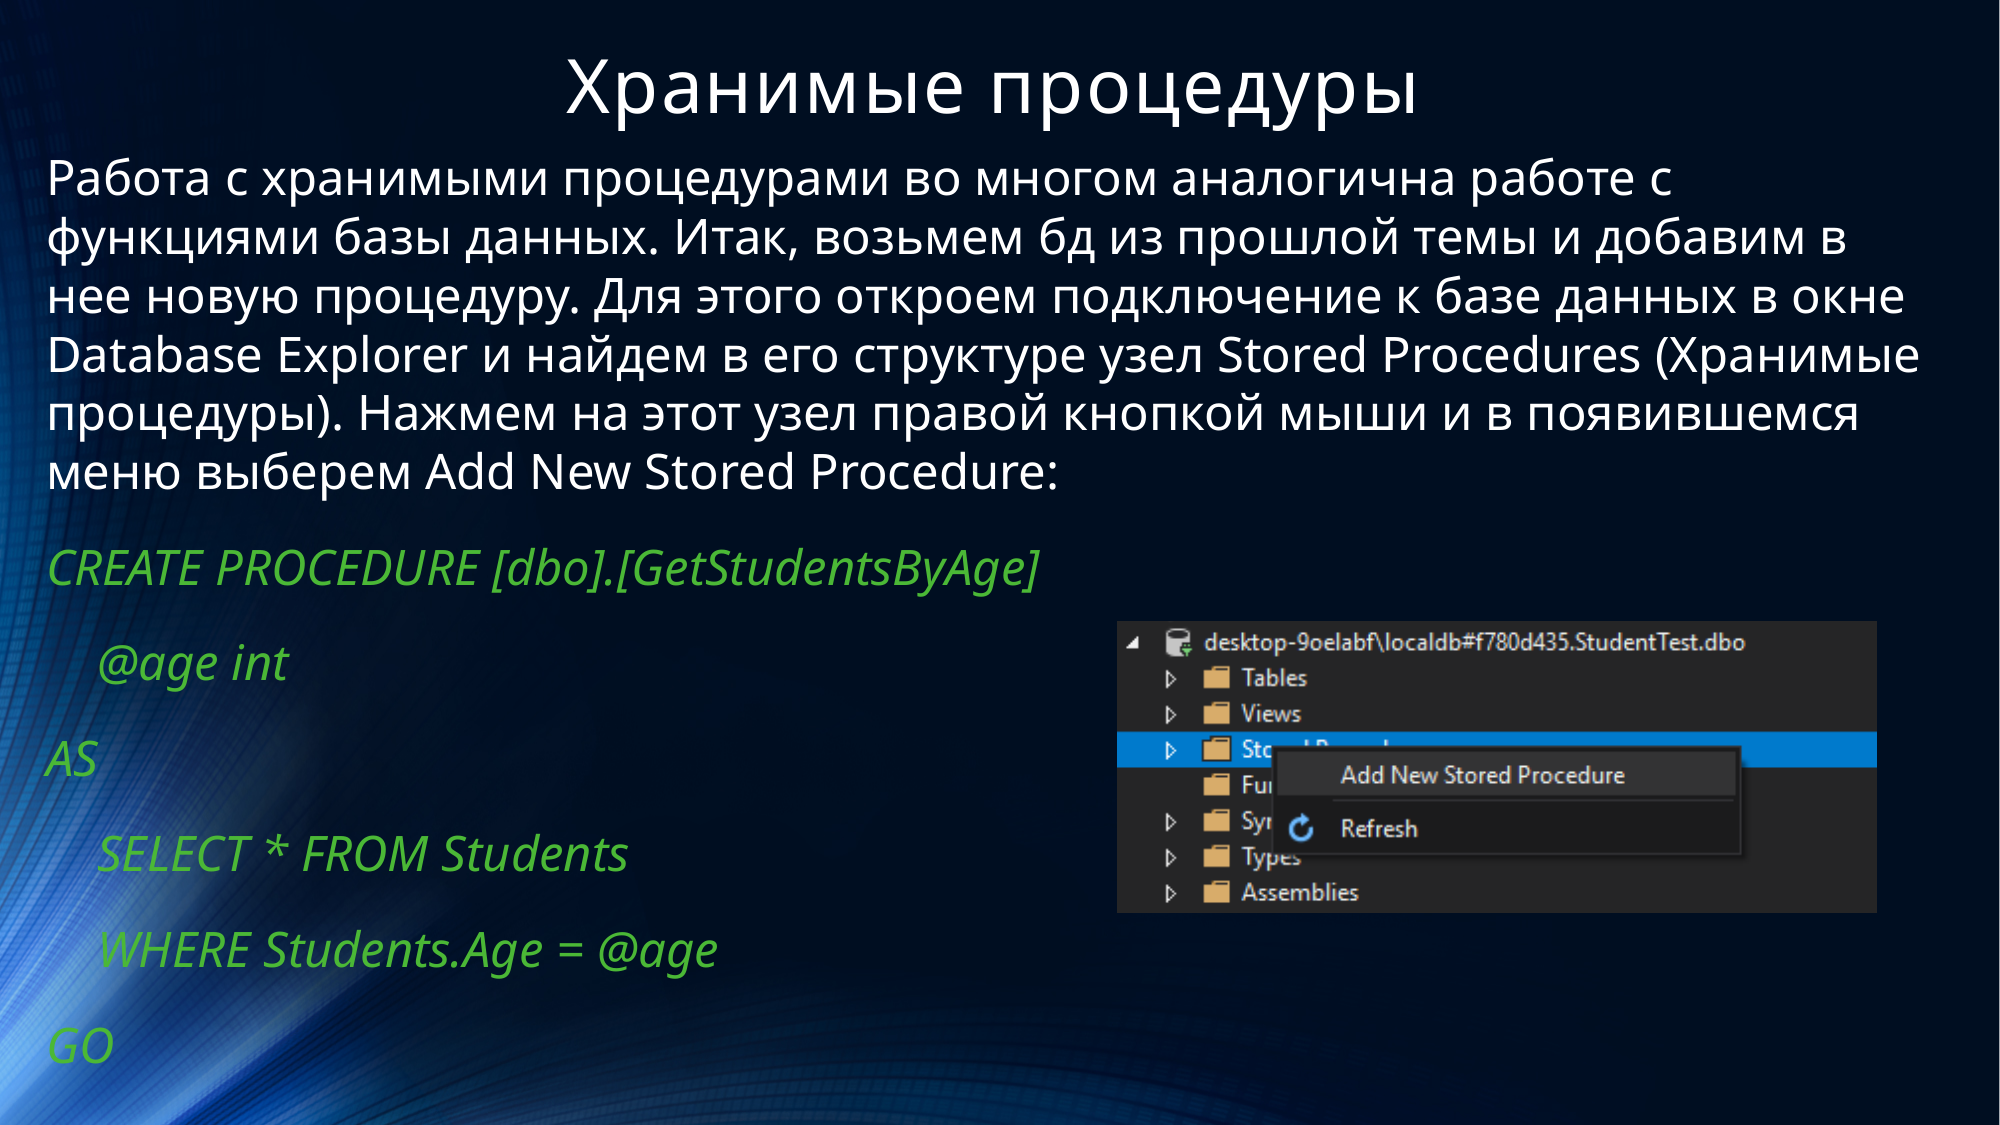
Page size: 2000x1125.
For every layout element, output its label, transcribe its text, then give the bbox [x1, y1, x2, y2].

list Работа с хранимыми процедурами во многом аналогична работе с функциями базы данных. Итак, возьмем бд из прошлой темы и добавим в нее новую процедуру. Для этого откроем подключение к базе данных в окне Database Explorer и найдем в его структуре узел Stored Procedures (Хранимые процедуры). Нажмем на этот узел правой кнопкой мыши и в появившемся меню выберем Add New Stored Procedure: CREATE PROCEDURE [dbo].[GetStudentsByAge] @age int AS SELECT * FROM Students WHERE Students.Age = @age GO [31, 137, 1957, 1083]
picture [0, 0, 2000, 1125]
title Хранимые процедуры [31, 30, 1957, 137]
